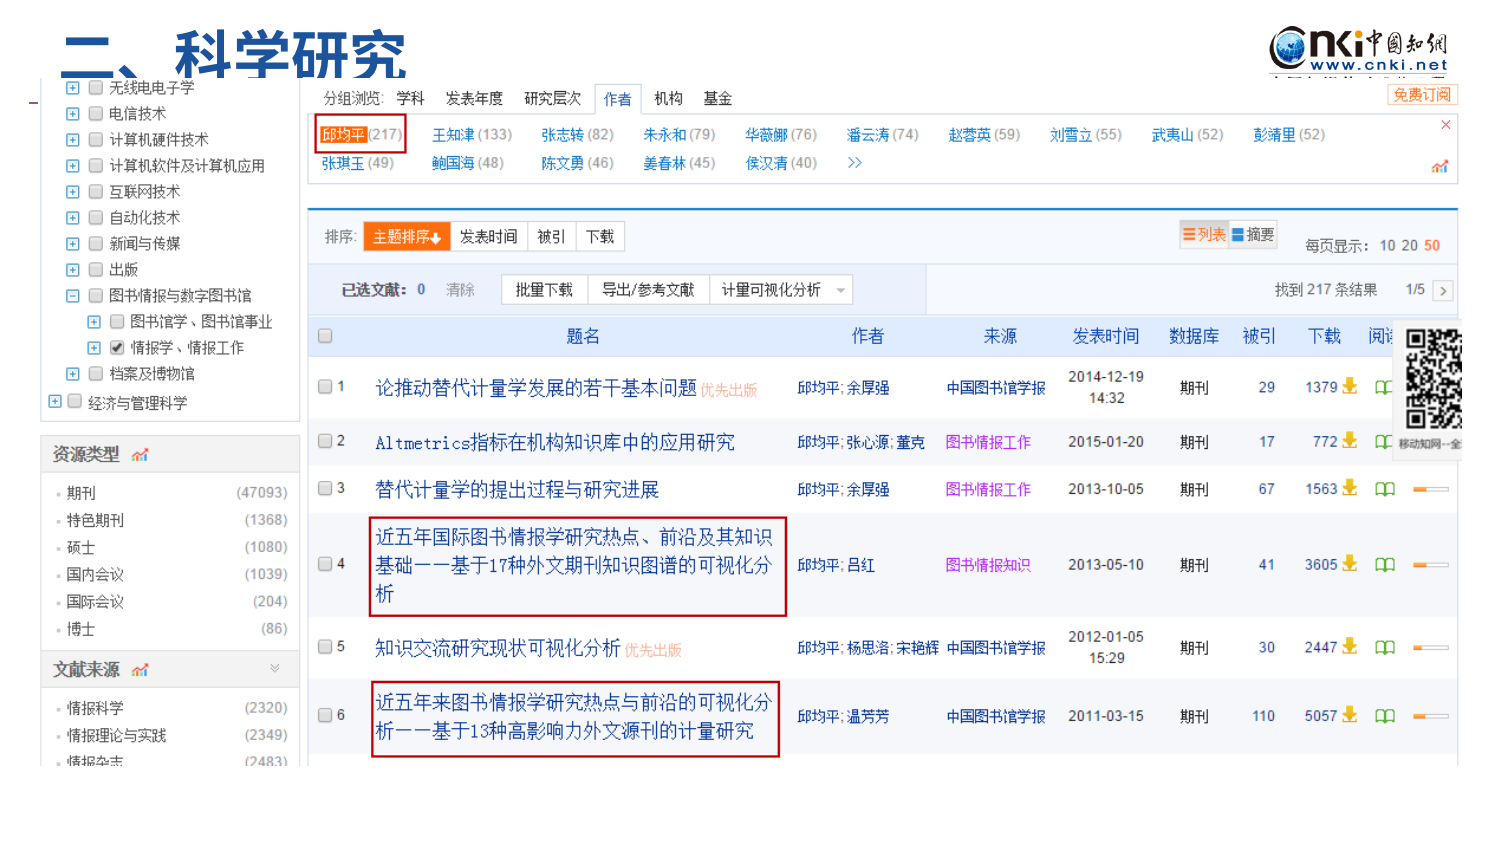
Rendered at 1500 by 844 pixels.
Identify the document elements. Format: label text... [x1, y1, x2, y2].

text_box 二、科学研究 [43, 20, 550, 76]
picture [38, 26, 1462, 766]
